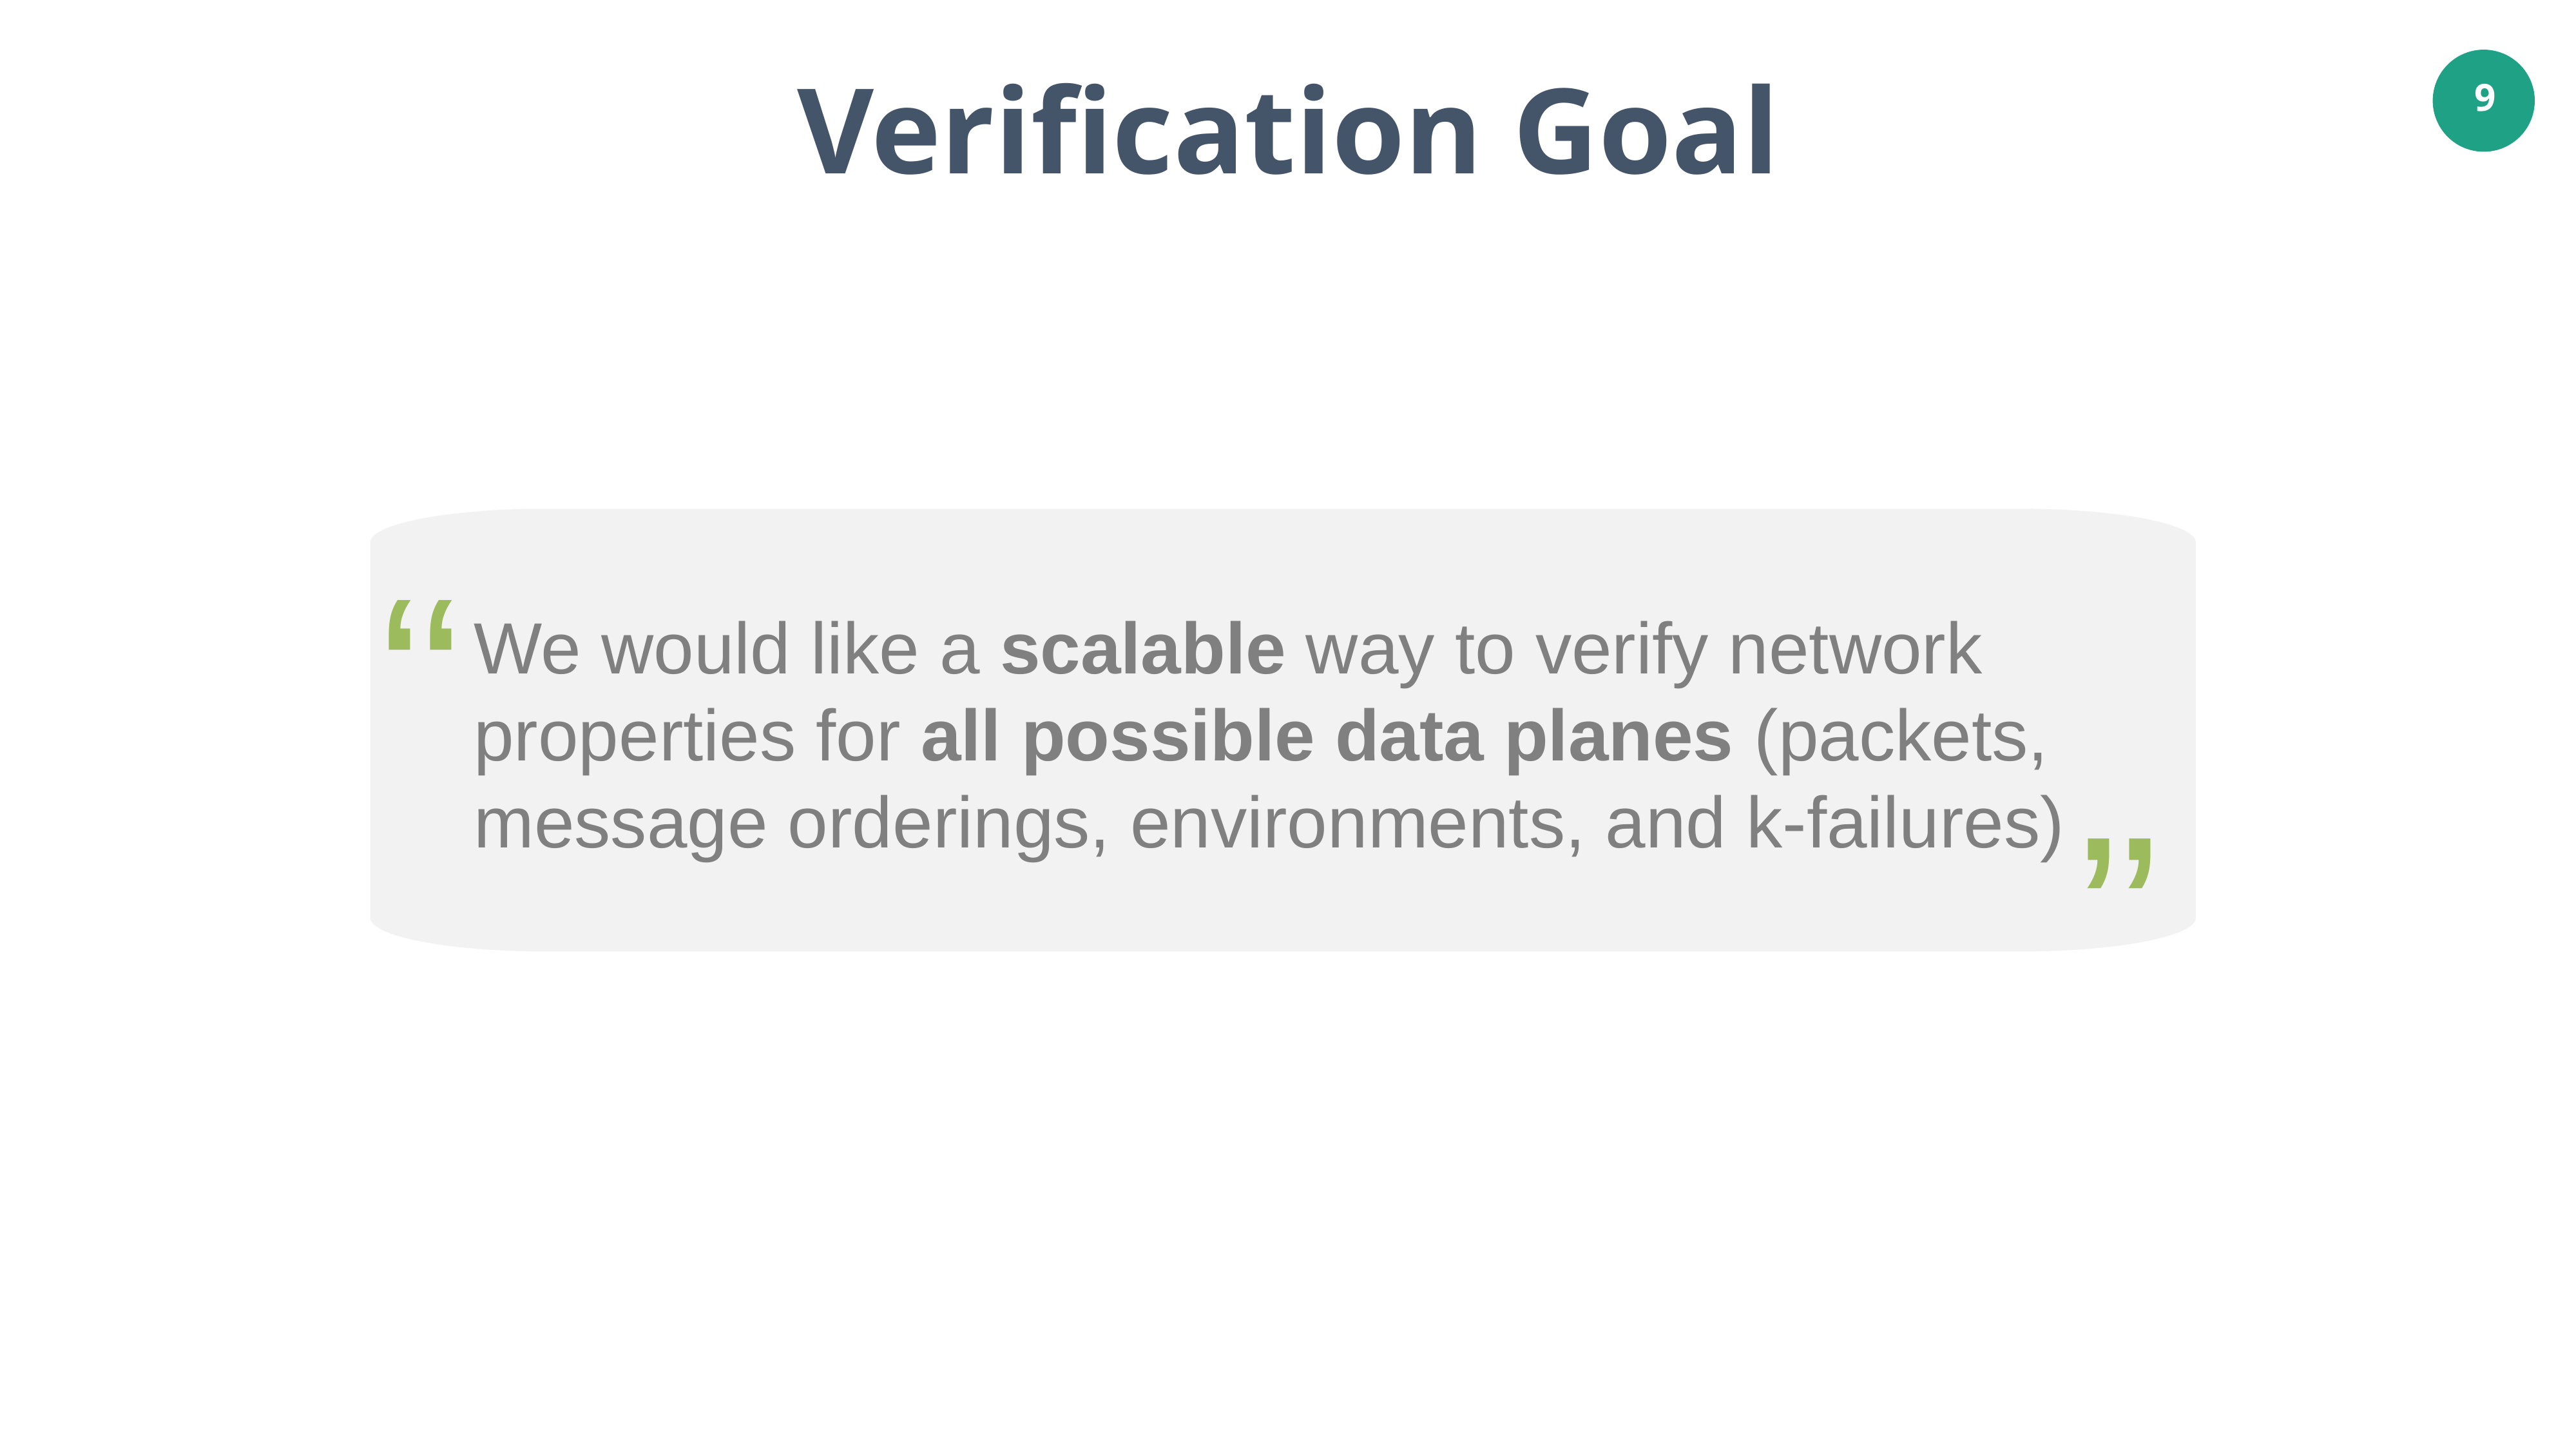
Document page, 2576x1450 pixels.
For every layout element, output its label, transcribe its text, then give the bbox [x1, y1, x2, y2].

text_box [411, 508, 2196, 759]
text_box We would like a scalable way to verify network properties for all possible data planes (packets, message orderings, environments, and k-failures) [464, 592, 2181, 872]
text_box [370, 808, 2024, 952]
text_box ‘‘ [325, 521, 515, 808]
text_box Verification Goal [792, 51, 1785, 202]
text_box ’’ [2024, 759, 2214, 1047]
slide_number 9 [2464, 64, 2506, 130]
